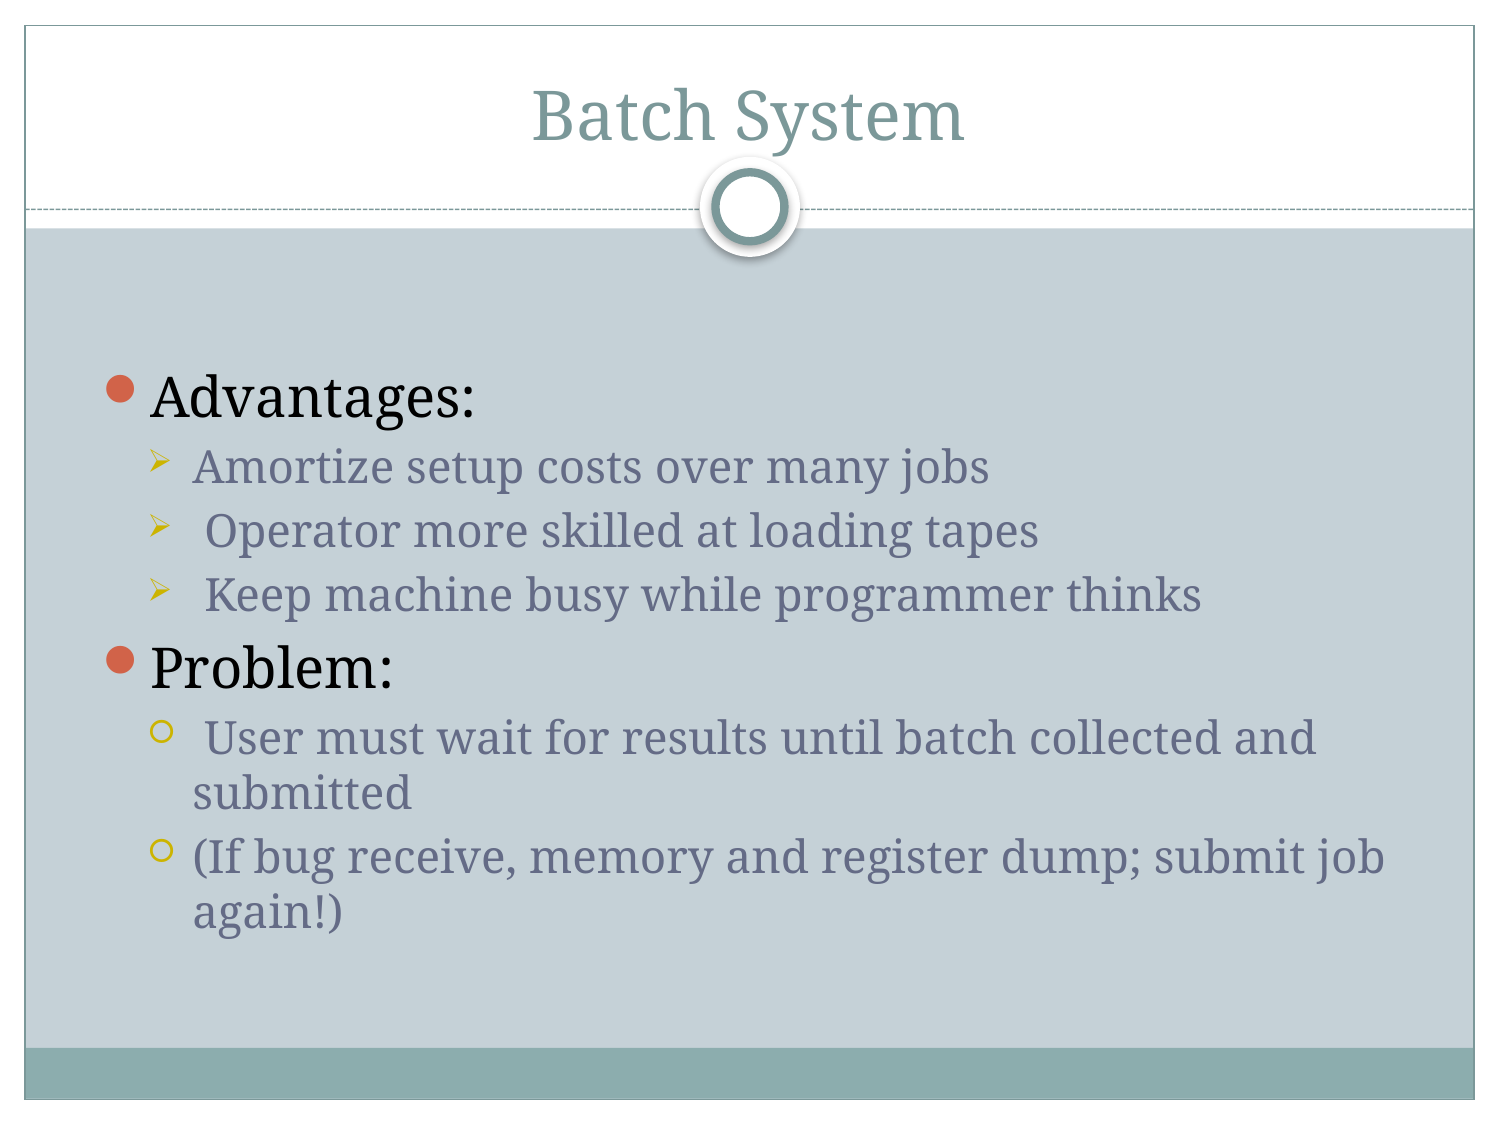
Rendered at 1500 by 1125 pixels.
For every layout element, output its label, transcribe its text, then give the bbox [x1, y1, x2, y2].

list Advantages: Amortize setup costs over many jobs Operator more skilled at loading tapes Keep machine busy while programmer thinks Problem: User must wait for results until batch collected and submitted (If bug receive, memory and register dump; submit job again!) [87, 275, 1438, 1088]
title Batch System [49, 37, 1450, 162]
